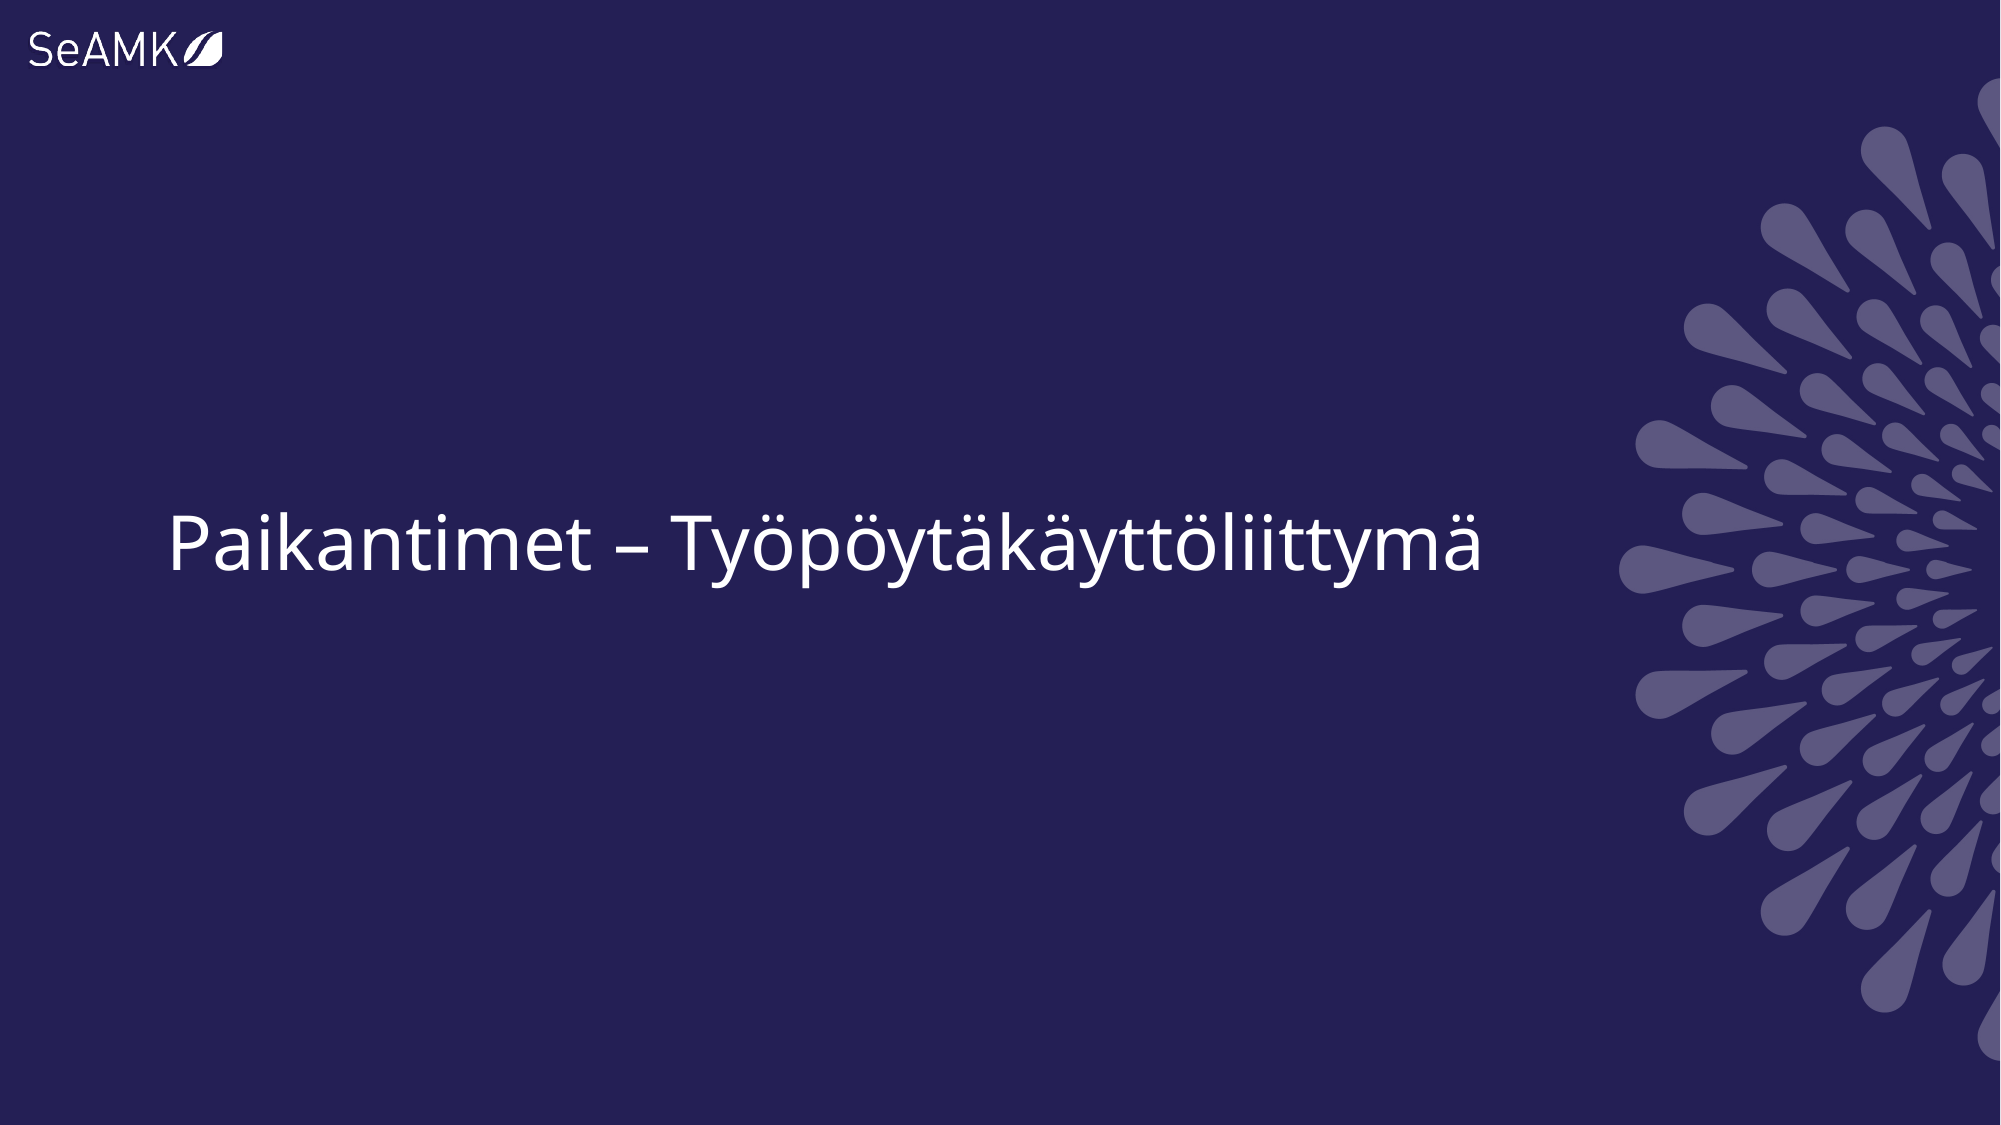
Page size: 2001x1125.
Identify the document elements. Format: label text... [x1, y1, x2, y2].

title Paikantimet – Työpöytäkäyttöliittymä [151, 423, 1628, 593]
picture [0, 0, 2001, 1125]
